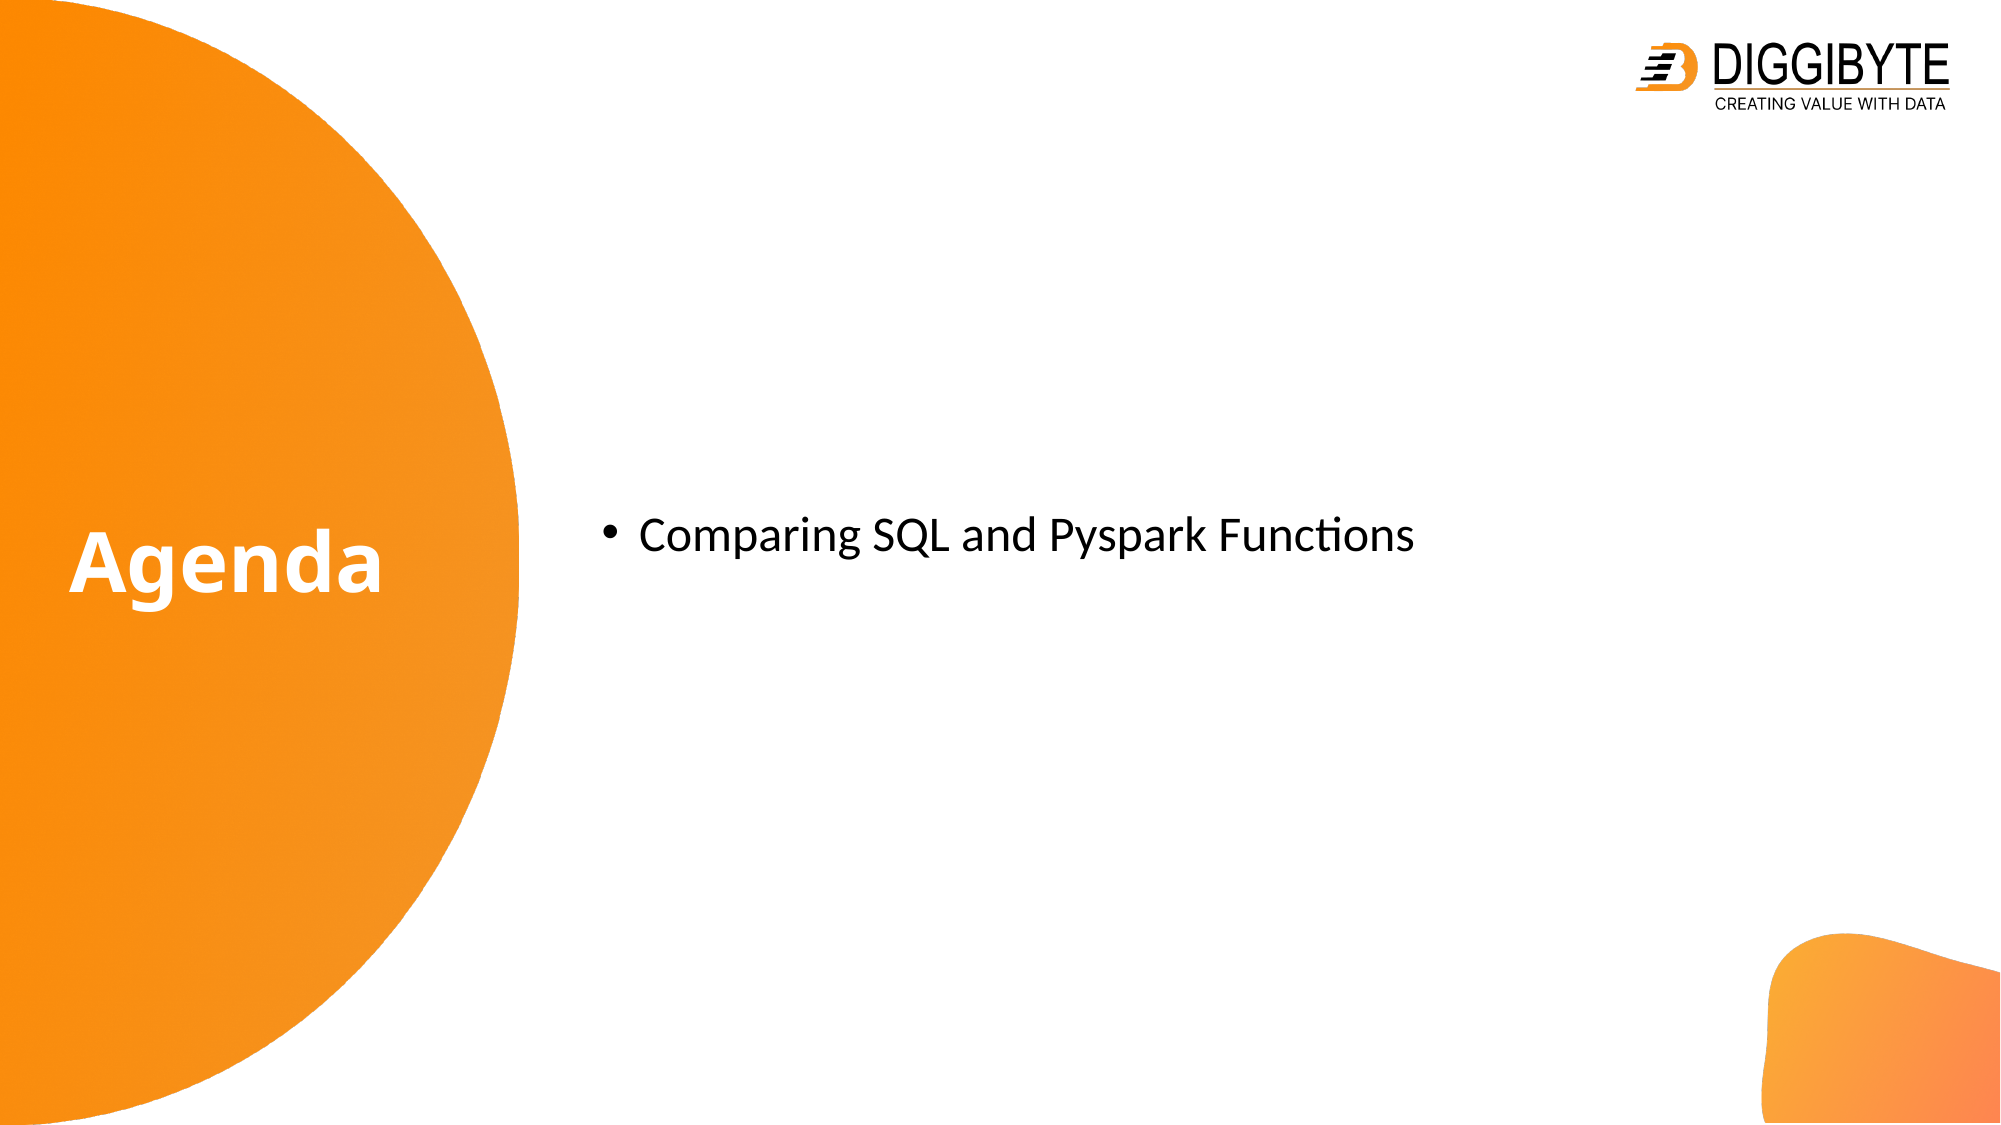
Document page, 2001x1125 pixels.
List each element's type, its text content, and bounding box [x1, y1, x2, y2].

picture [0, 0, 519, 1125]
list Comparing SQL and Pyspark Functions [601, 150, 1423, 821]
picture [1632, 42, 1985, 122]
picture [1762, 934, 2001, 1123]
